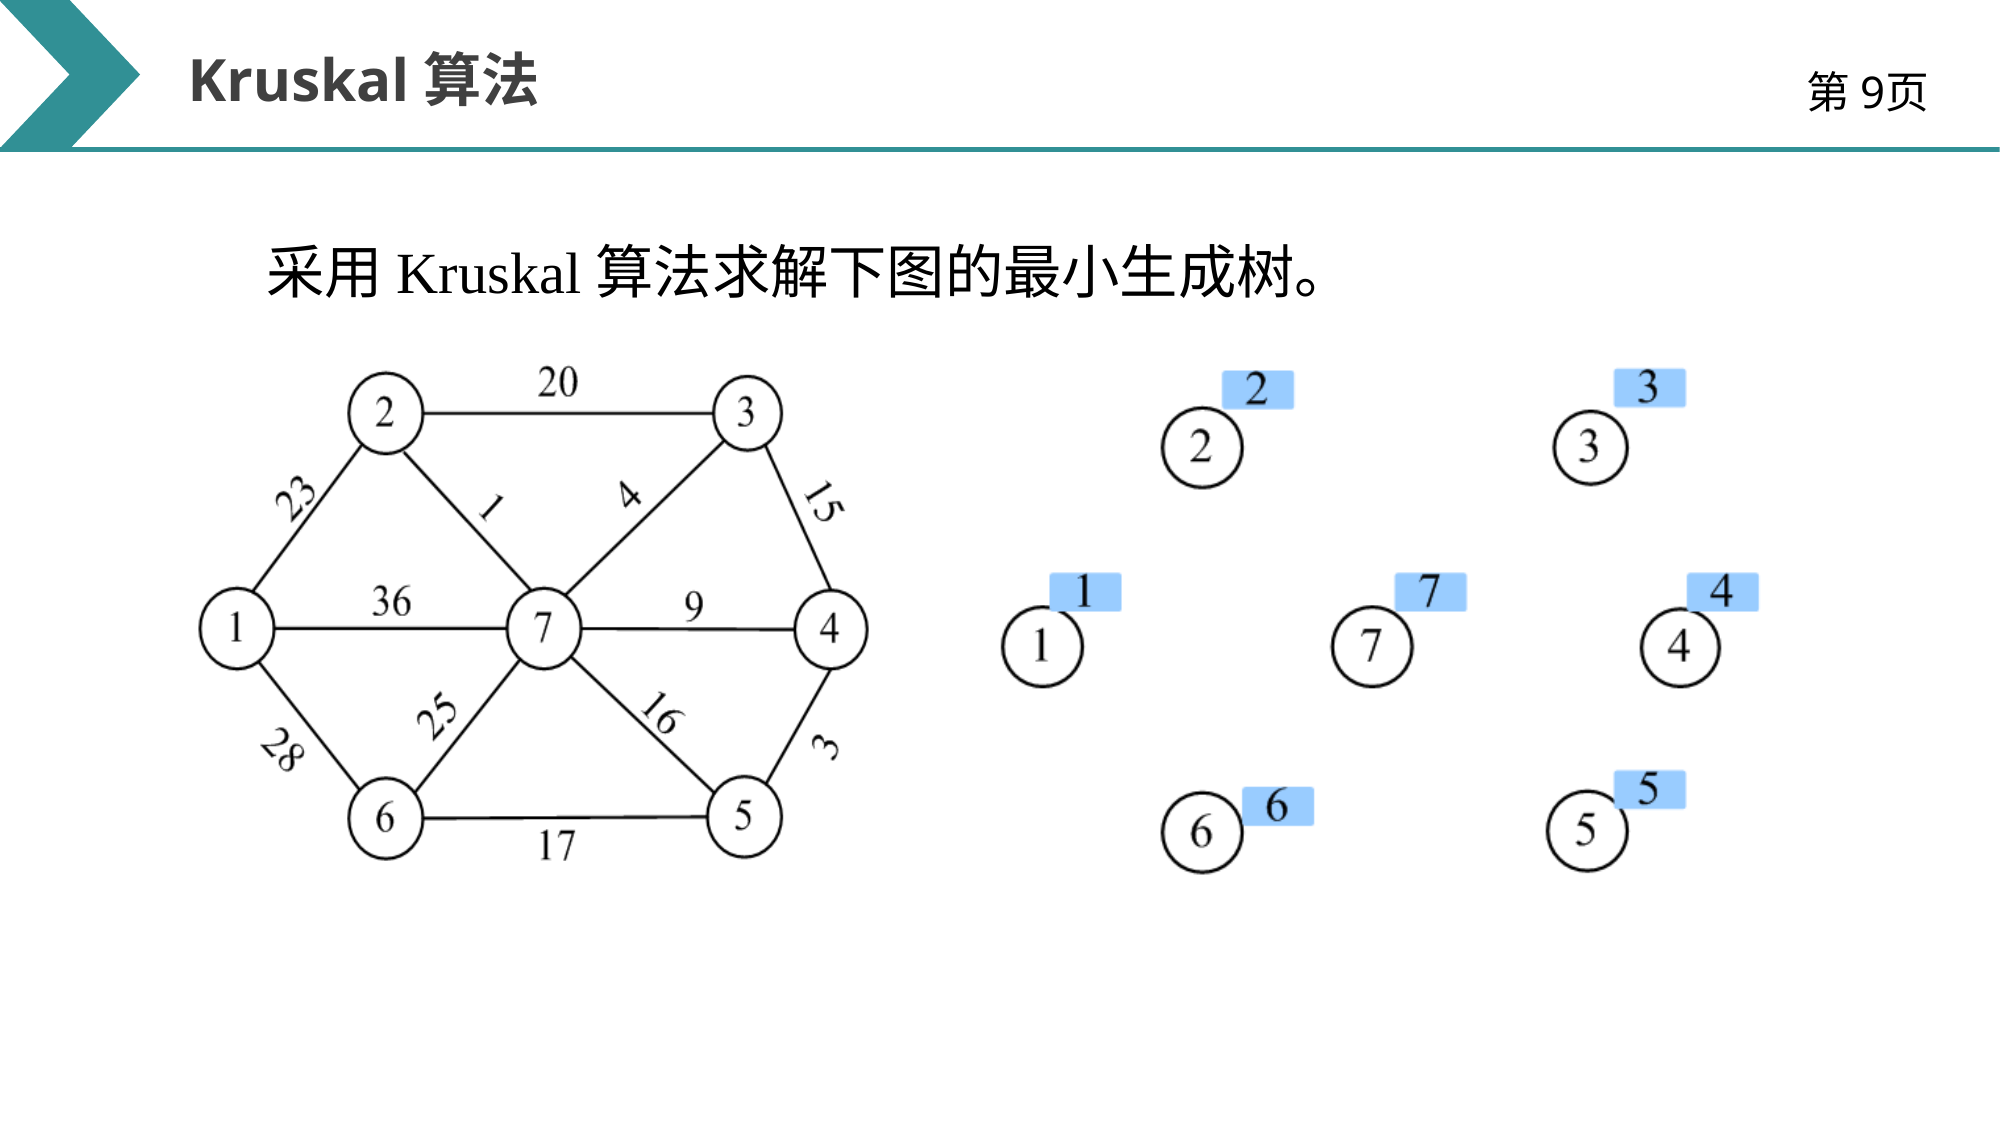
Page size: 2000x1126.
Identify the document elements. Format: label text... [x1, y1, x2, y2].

text_box 采用Kruskal算法求解下图的最小生成树。 [145, 192, 1352, 313]
text_box Kruskal算法 [173, 35, 823, 121]
text_box [0, 0, 142, 148]
picture [196, 358, 882, 871]
picture [995, 363, 1770, 882]
